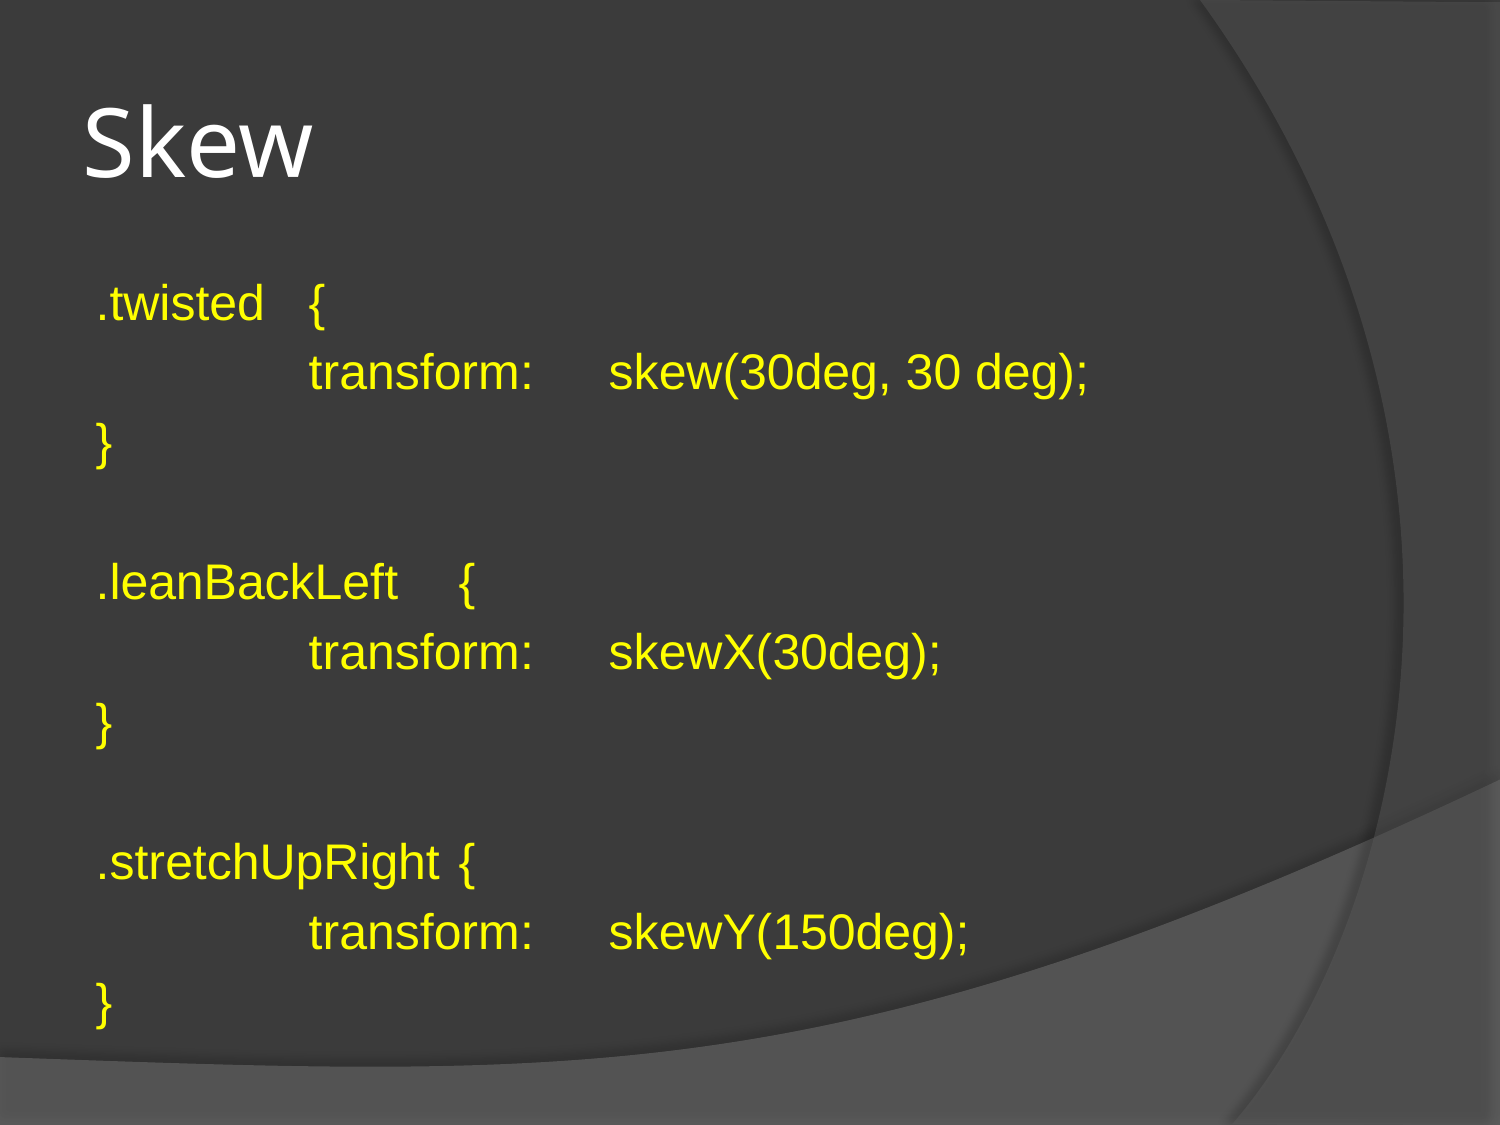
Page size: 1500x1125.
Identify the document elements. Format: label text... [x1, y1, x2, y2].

title Skew [75, 45, 1300, 233]
list .twisted { transform: skew(30deg, 30 deg); } .leanBackLeft { transform: skewX(30deg); } .stretchUpRight { transform: skewY(150deg); } [75, 262, 1300, 1094]
